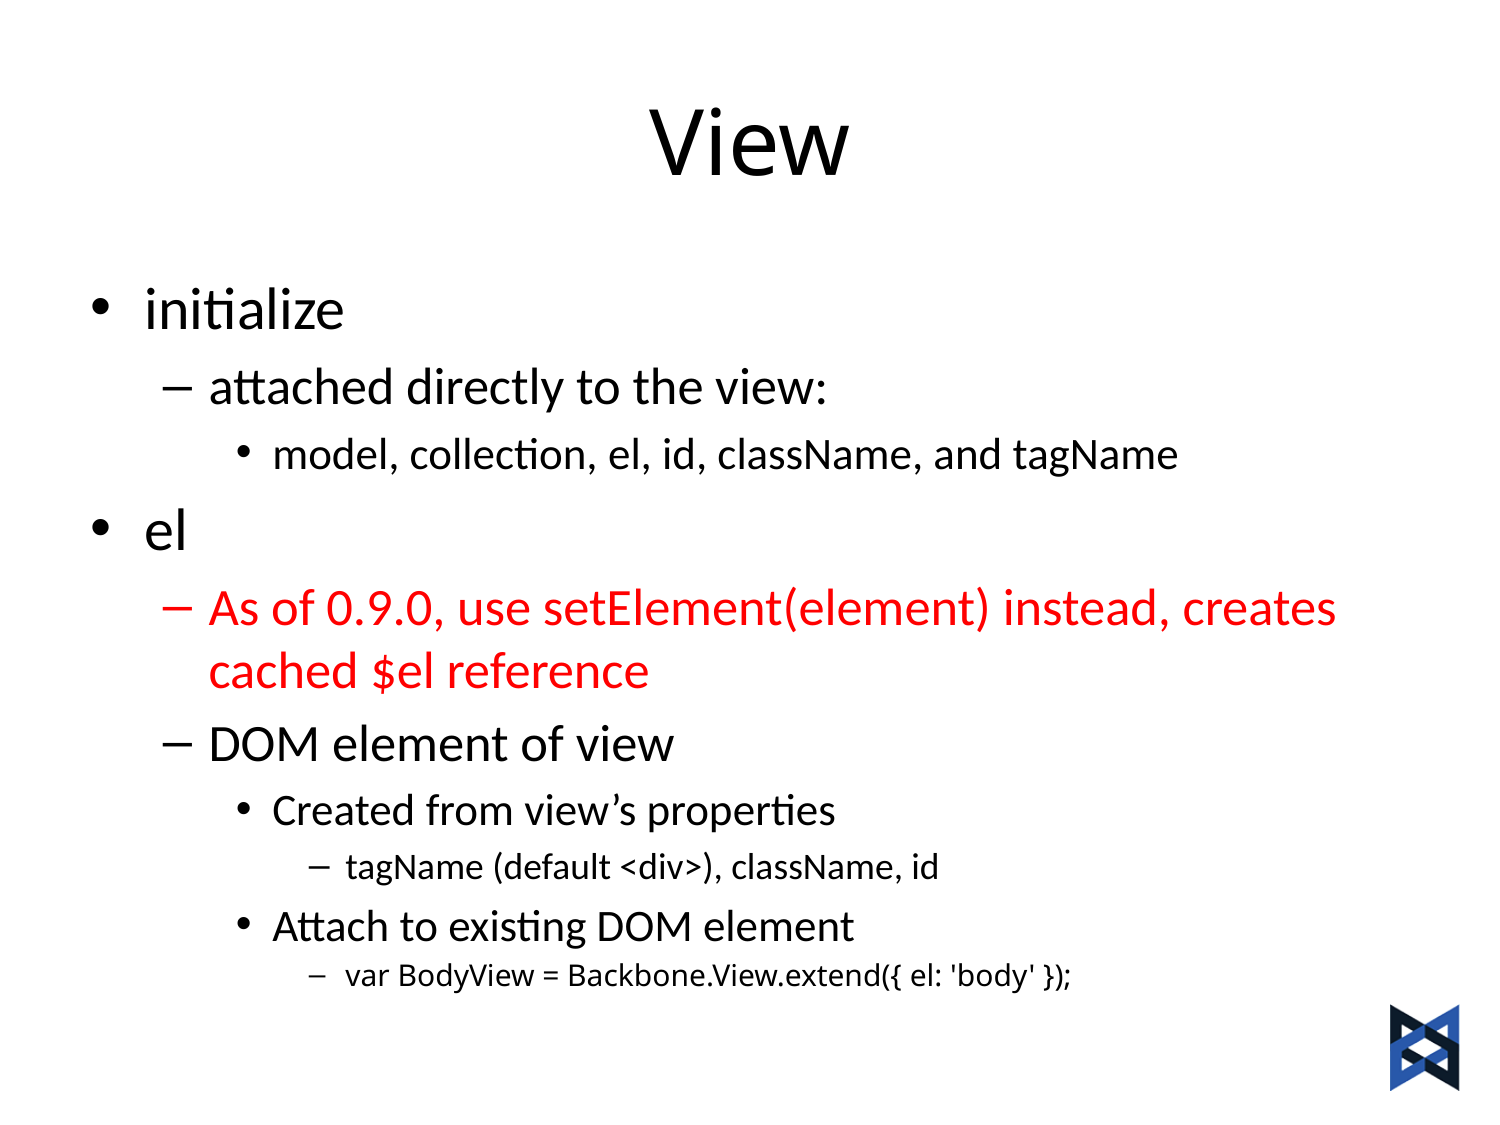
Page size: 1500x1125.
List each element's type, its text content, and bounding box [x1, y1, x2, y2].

picture [1390, 1004, 1460, 1091]
title View [75, 45, 1425, 233]
list initialize attached directly to the view: model, collection, el, id, className, and tagName el As of 0.9.0, use setElement(element) instead, creates cached $el reference DOM element of view Created from view’s properties tagName (default <div>), className, id Attach to existing DOM element var BodyView = Backbone.View.extend({ el: 'body' }); [75, 262, 1425, 1005]
